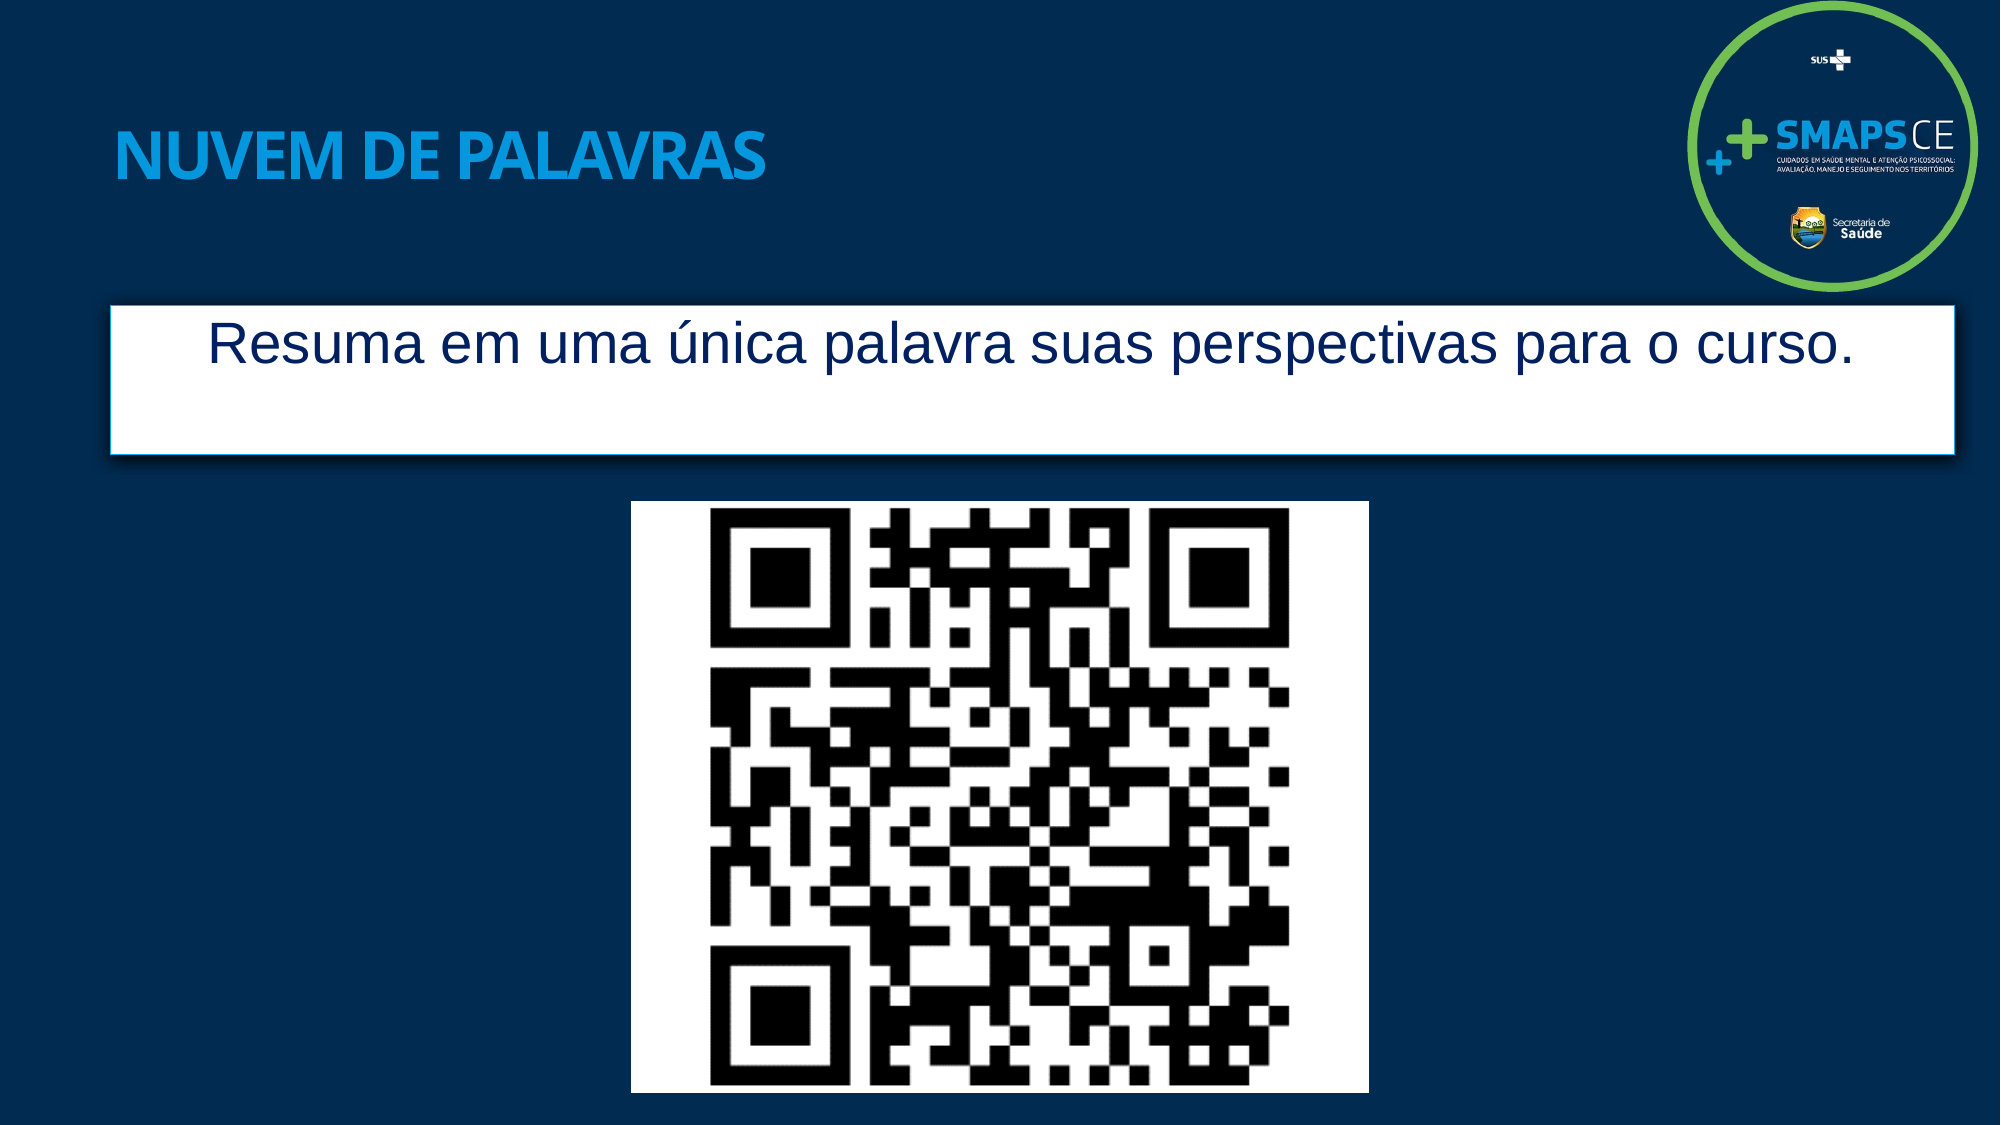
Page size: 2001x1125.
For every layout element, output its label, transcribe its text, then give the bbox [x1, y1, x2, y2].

picture [631, 501, 1369, 1093]
picture [1687, 0, 1979, 292]
title Nuvem de palavras [112, 122, 1645, 194]
list Resuma em uma única palavra suas perspectivas para o curso. [110, 305, 1955, 455]
